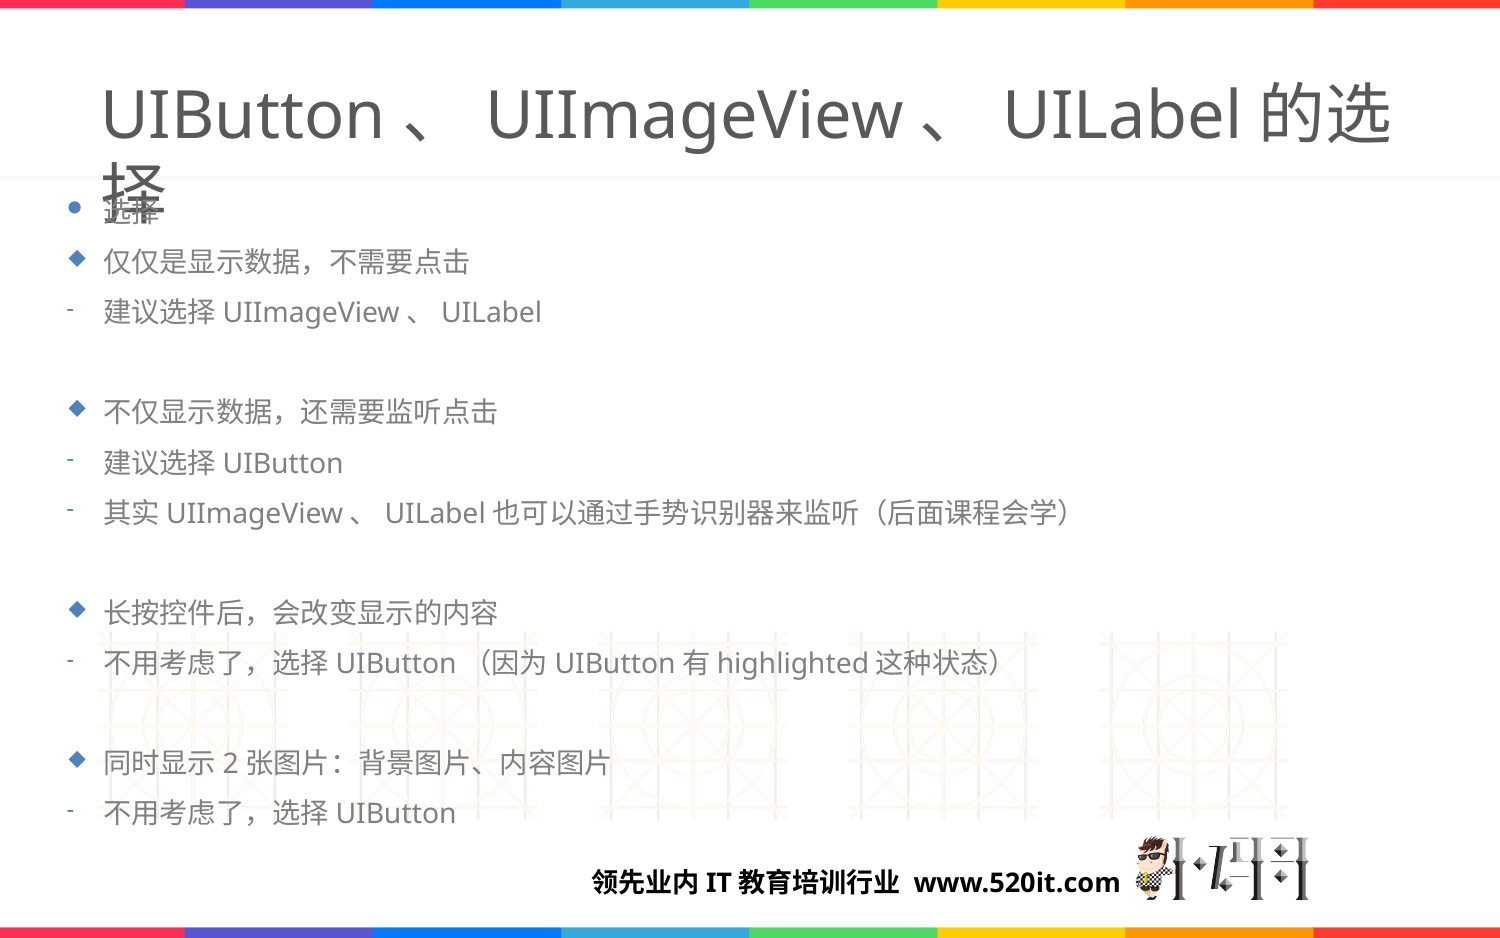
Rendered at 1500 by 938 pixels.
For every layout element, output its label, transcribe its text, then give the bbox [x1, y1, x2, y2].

picture [0, 180, 1500, 938]
picture [0, 0, 1500, 176]
title UIButton、UIImageView、UILabel的选择 [85, 64, 1419, 178]
list 选择 仅仅是显示数据，不需要点击 建议选择UIImageView、UILabel 不仅显示数据，还需要监听点击 建议选择UIButton 其实UIImageView、UILabel也可以通过手势识别器来监听（后面课程会学） 长按控件后，会改变显示的内容 不用考虑了，选择UIButton（因为UIButton有highlighted这种状态） 同时显示2张图片：背景图片、内容图片 不用考虑了，选择UIButton [52, 186, 1419, 843]
